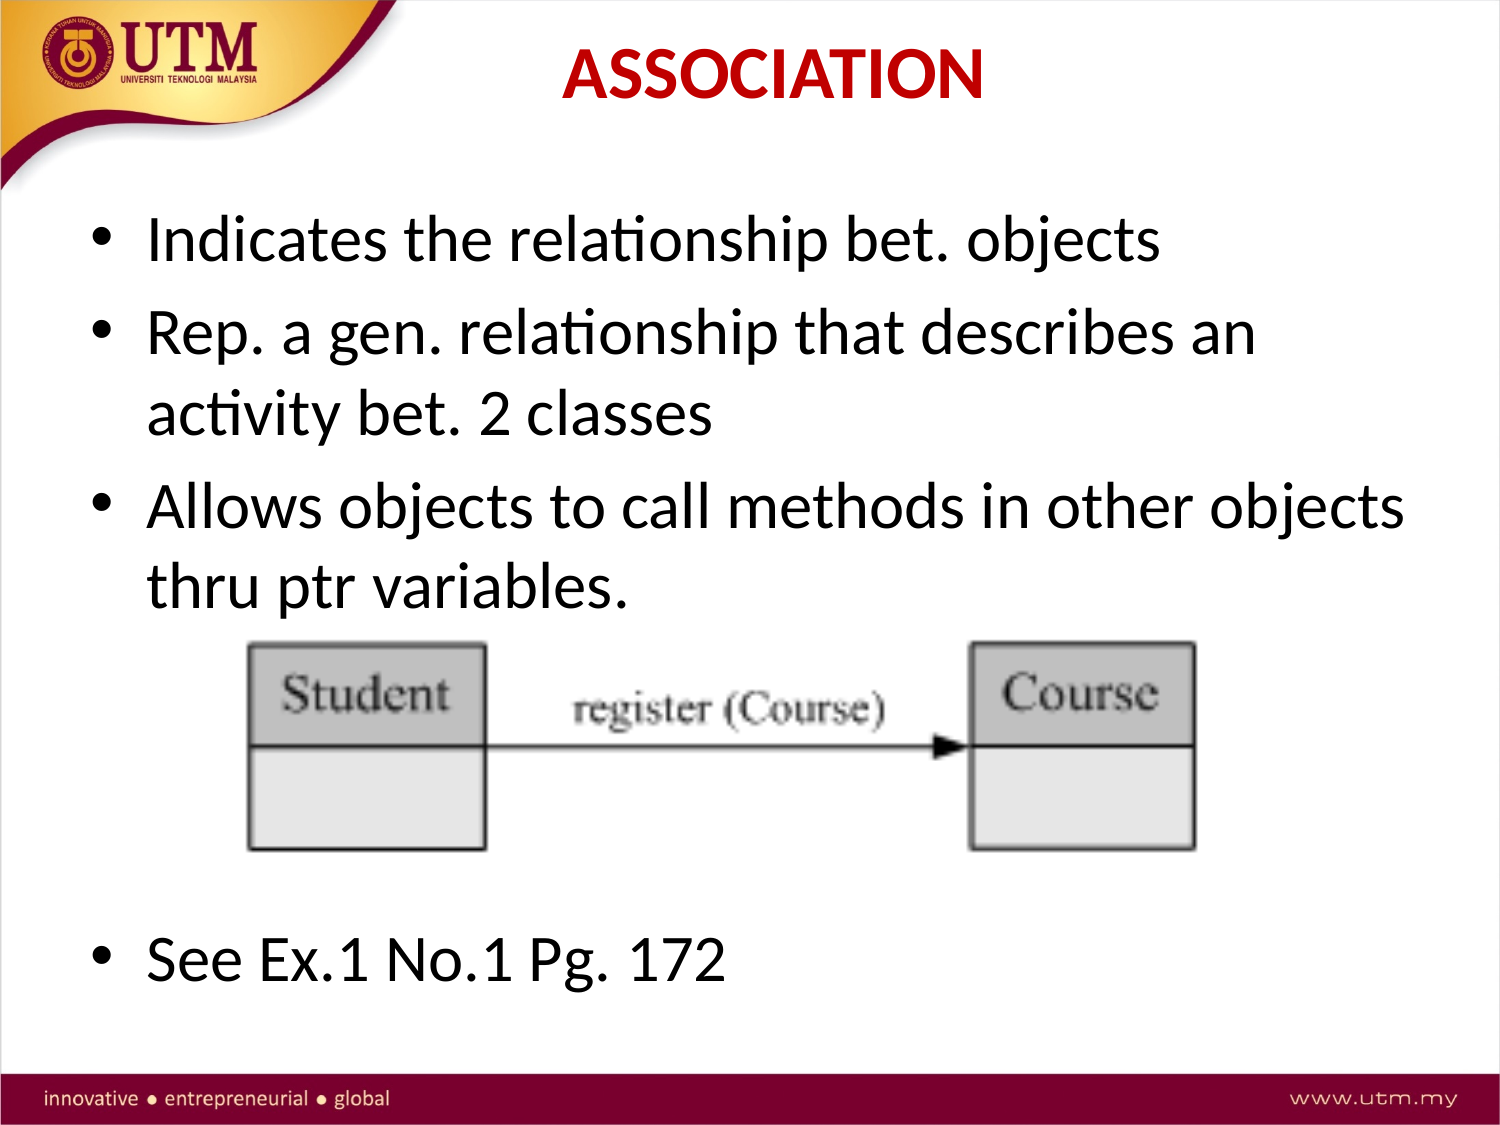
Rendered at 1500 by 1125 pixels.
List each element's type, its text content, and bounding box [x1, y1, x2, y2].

picture [0, 0, 1500, 1125]
list Indicates the relationship bet. objects Rep. a gen. relationship that describes an activity bet. 2 classes Allows objects to call methods in other objects thru ptr variables. See Ex.1 No.1 Pg. 172 [75, 187, 1425, 1063]
title ASSOCIATION [99, 0, 1450, 138]
